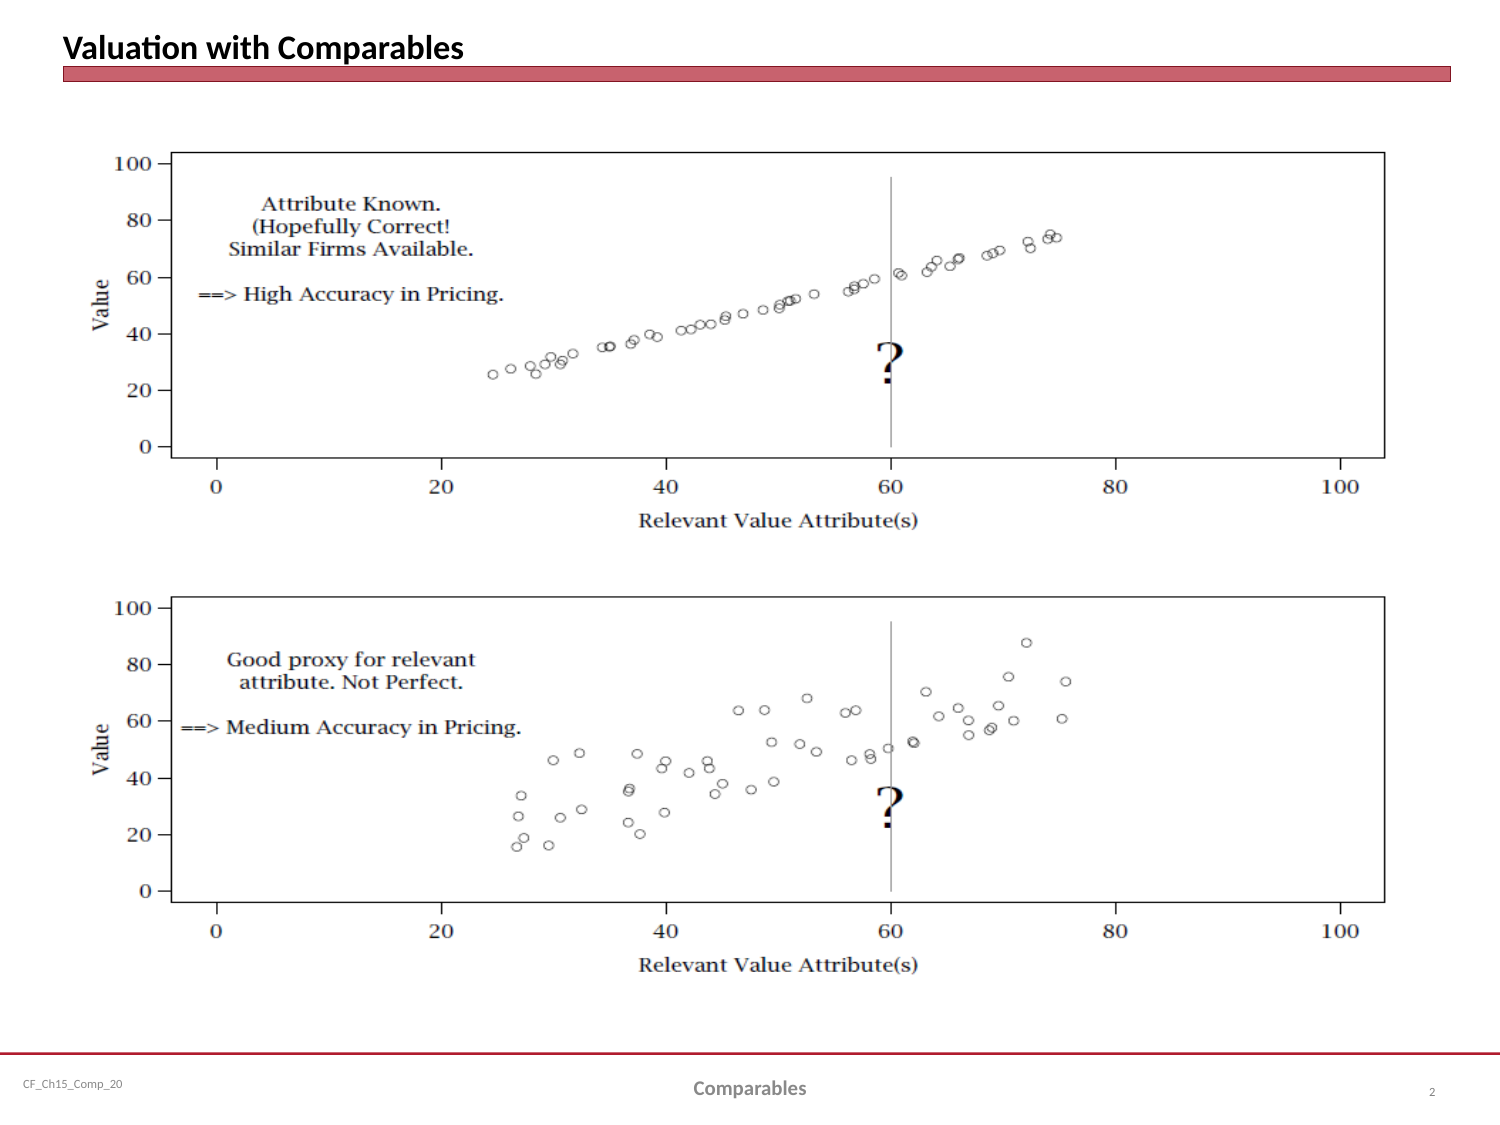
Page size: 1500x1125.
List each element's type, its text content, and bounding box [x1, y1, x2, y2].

picture [87, 137, 1451, 987]
slide_number 2 [1375, 1061, 1451, 1122]
footer Comparables [512, 1056, 988, 1117]
title Valuation with Comparables [62, 6, 1451, 67]
